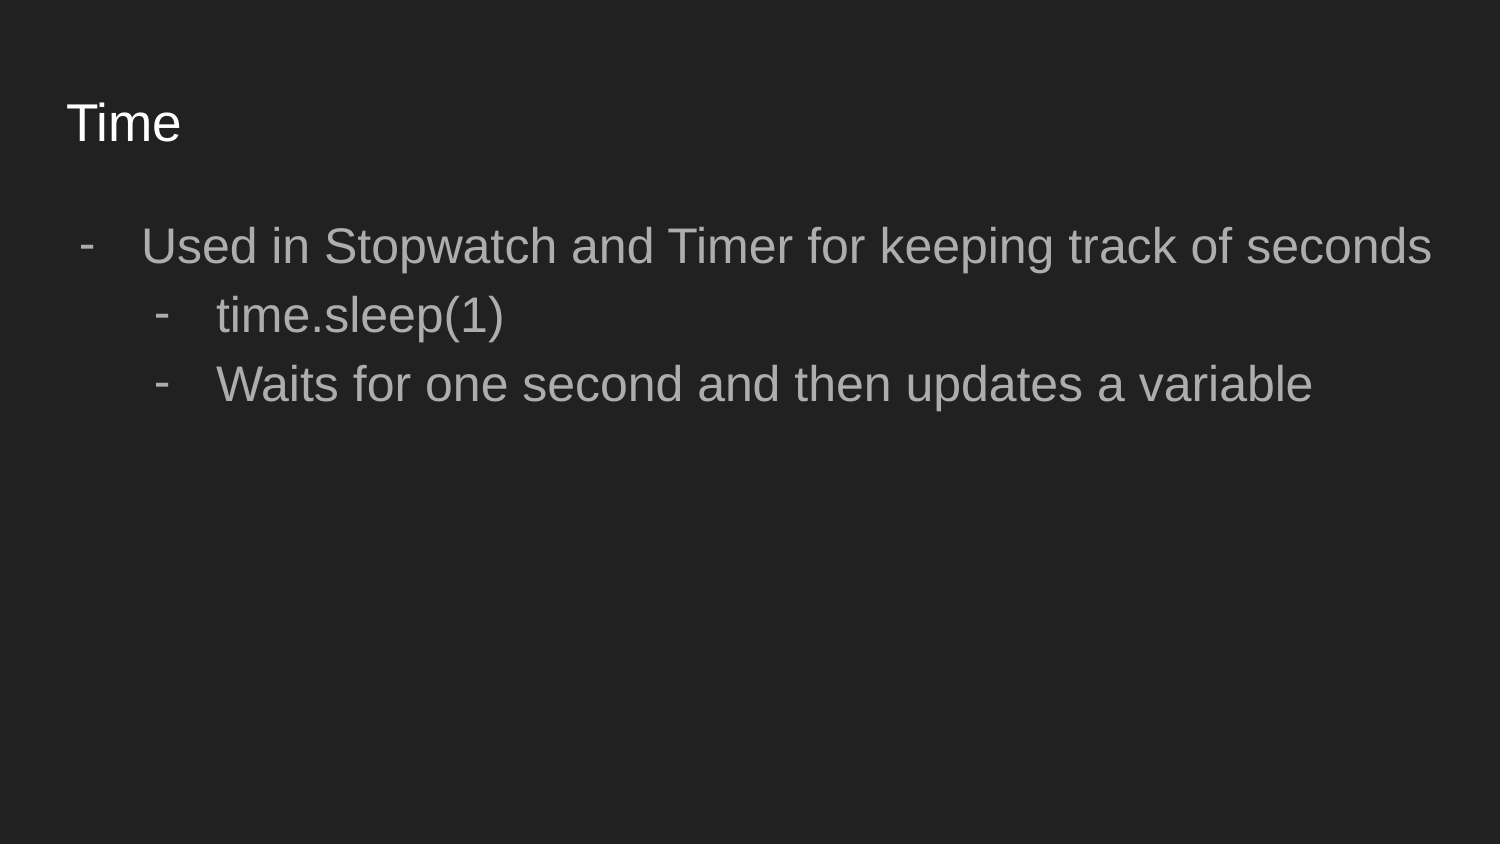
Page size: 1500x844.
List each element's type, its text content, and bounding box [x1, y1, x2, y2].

title Time [51, 72, 1449, 167]
list Used in Stopwatch and Timer for keeping track of seconds time.sleep(1) Waits for one second and then updates a variable [51, 189, 1449, 750]
